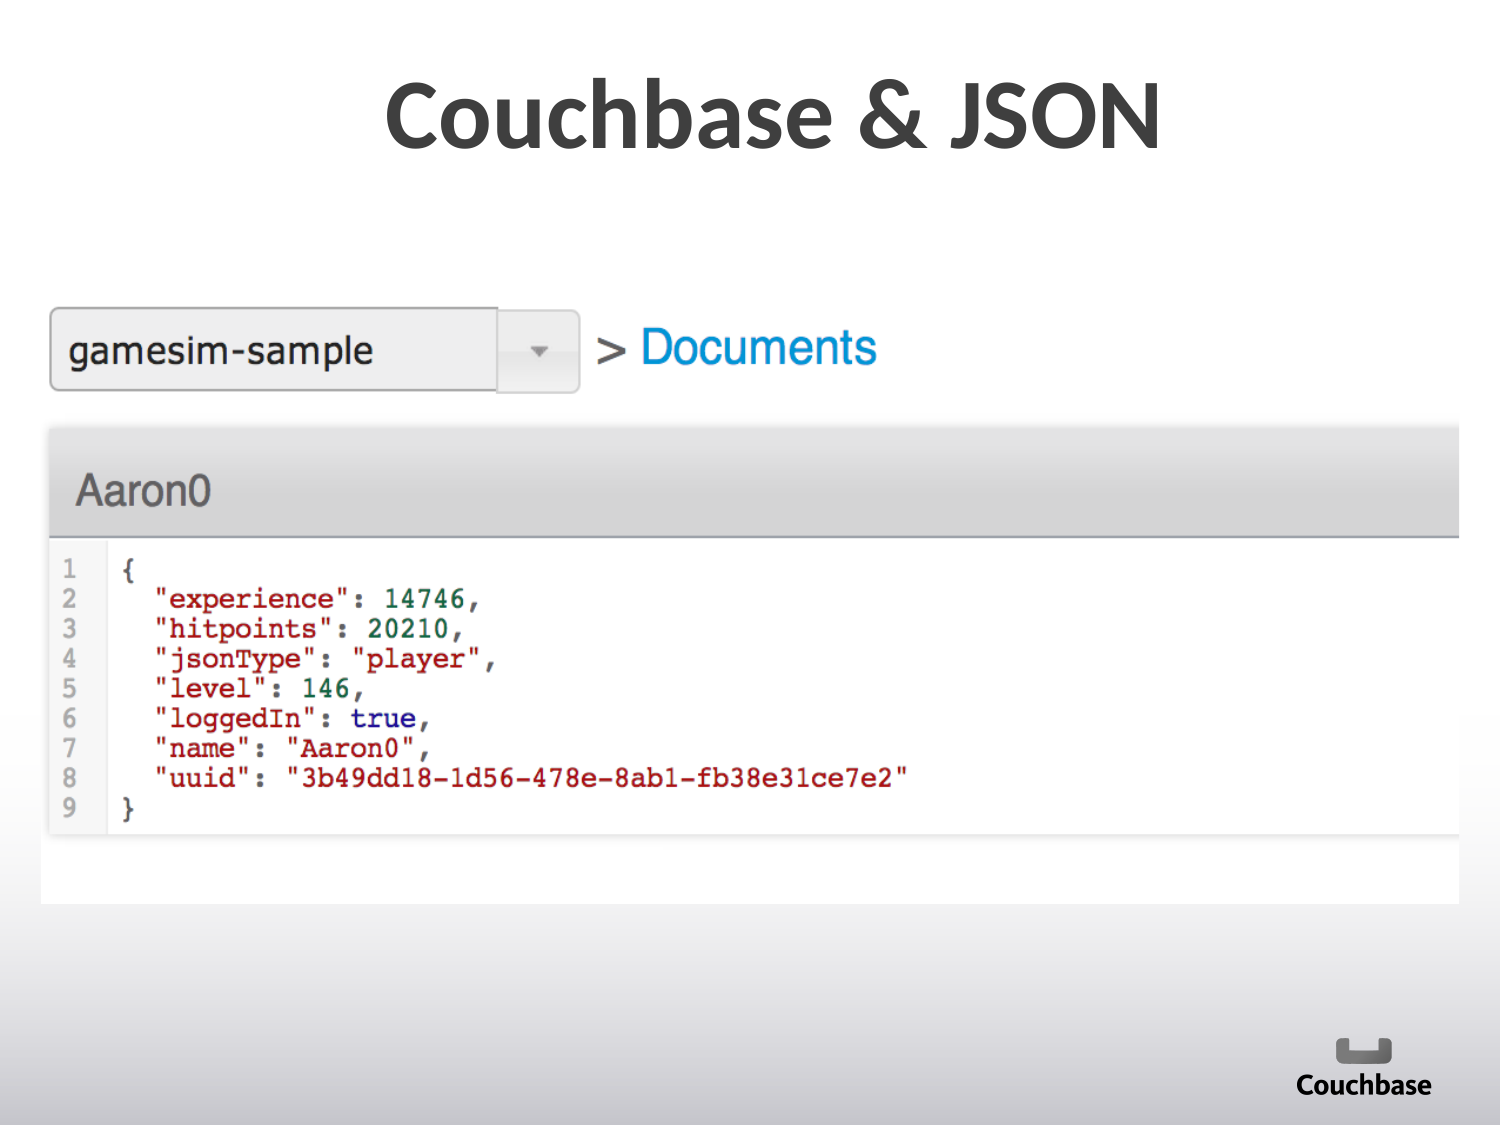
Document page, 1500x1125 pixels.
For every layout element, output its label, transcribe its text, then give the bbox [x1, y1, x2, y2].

picture [1277, 1016, 1451, 1116]
picture [40, 292, 1460, 905]
title Couchbase & JSON [74, 61, 1426, 263]
